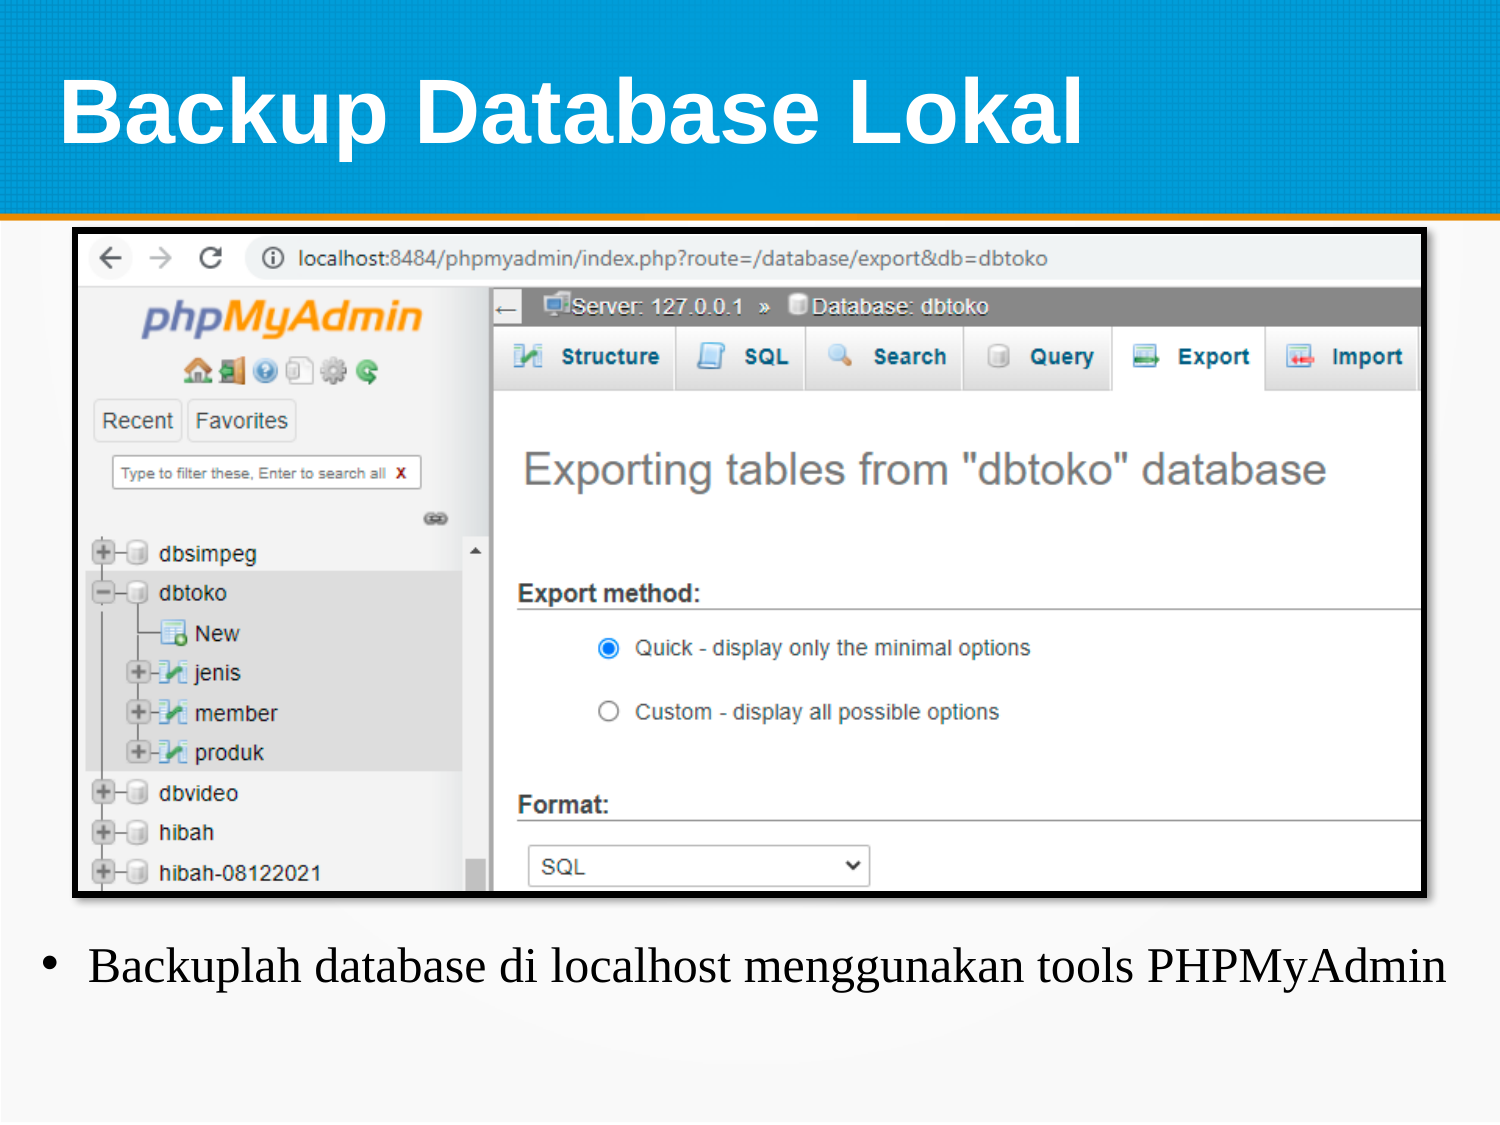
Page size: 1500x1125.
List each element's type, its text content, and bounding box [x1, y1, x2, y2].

picture [0, 214, 1500, 1125]
text_box Backuplah database di localhost menggunakan tools PHPMyAdmin [26, 924, 1500, 1000]
text_box Backup Database Lokal [58, 4, 1441, 163]
